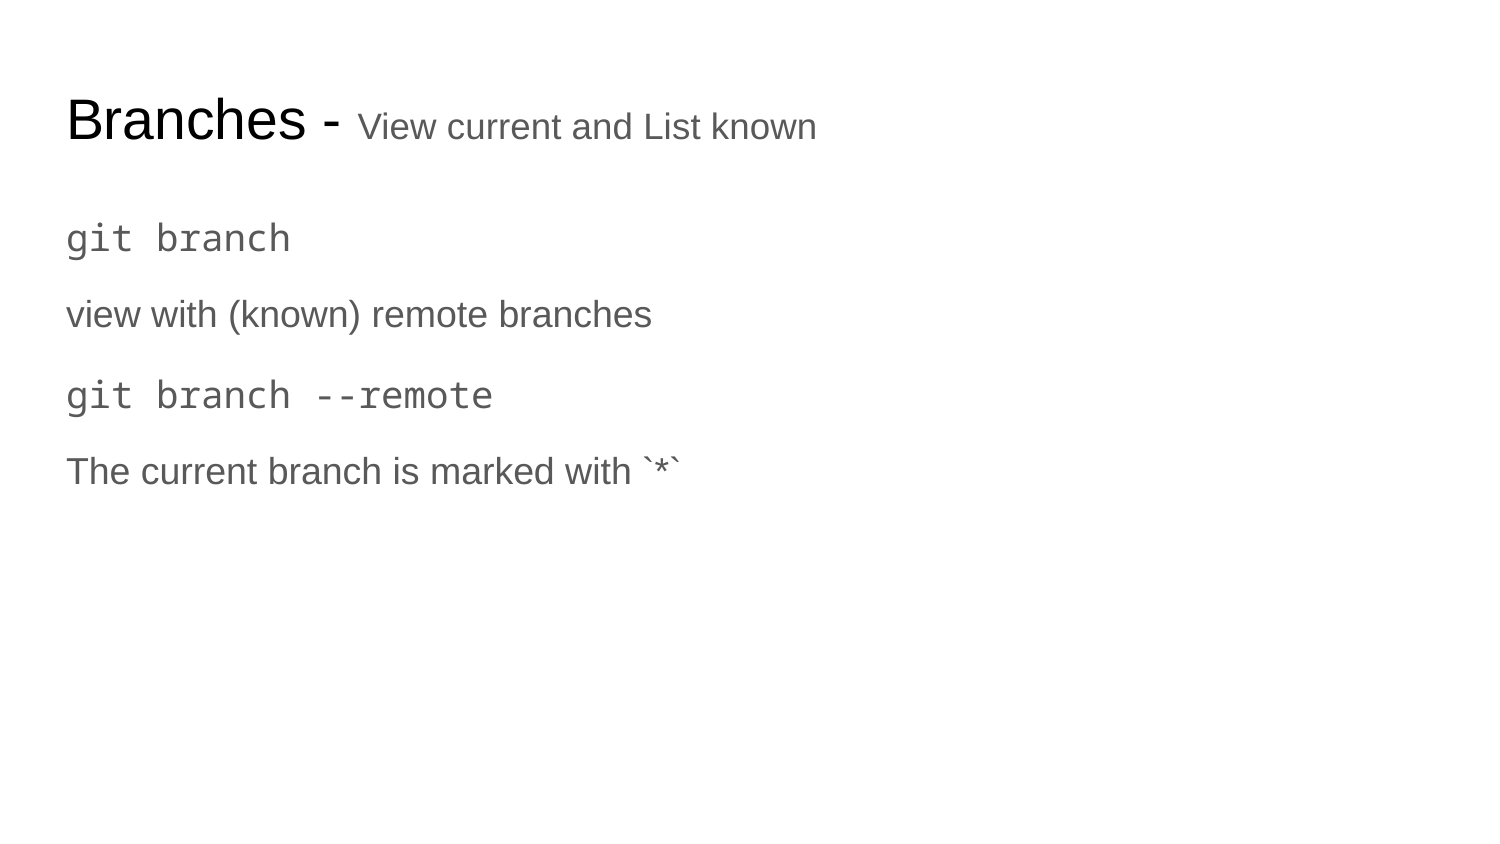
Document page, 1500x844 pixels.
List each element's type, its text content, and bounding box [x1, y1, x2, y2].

list git branch view with (known) remote branches git branch --remote The current branch is marked with `*` [51, 189, 1449, 750]
title Branches - View current and List known [51, 72, 1449, 167]
